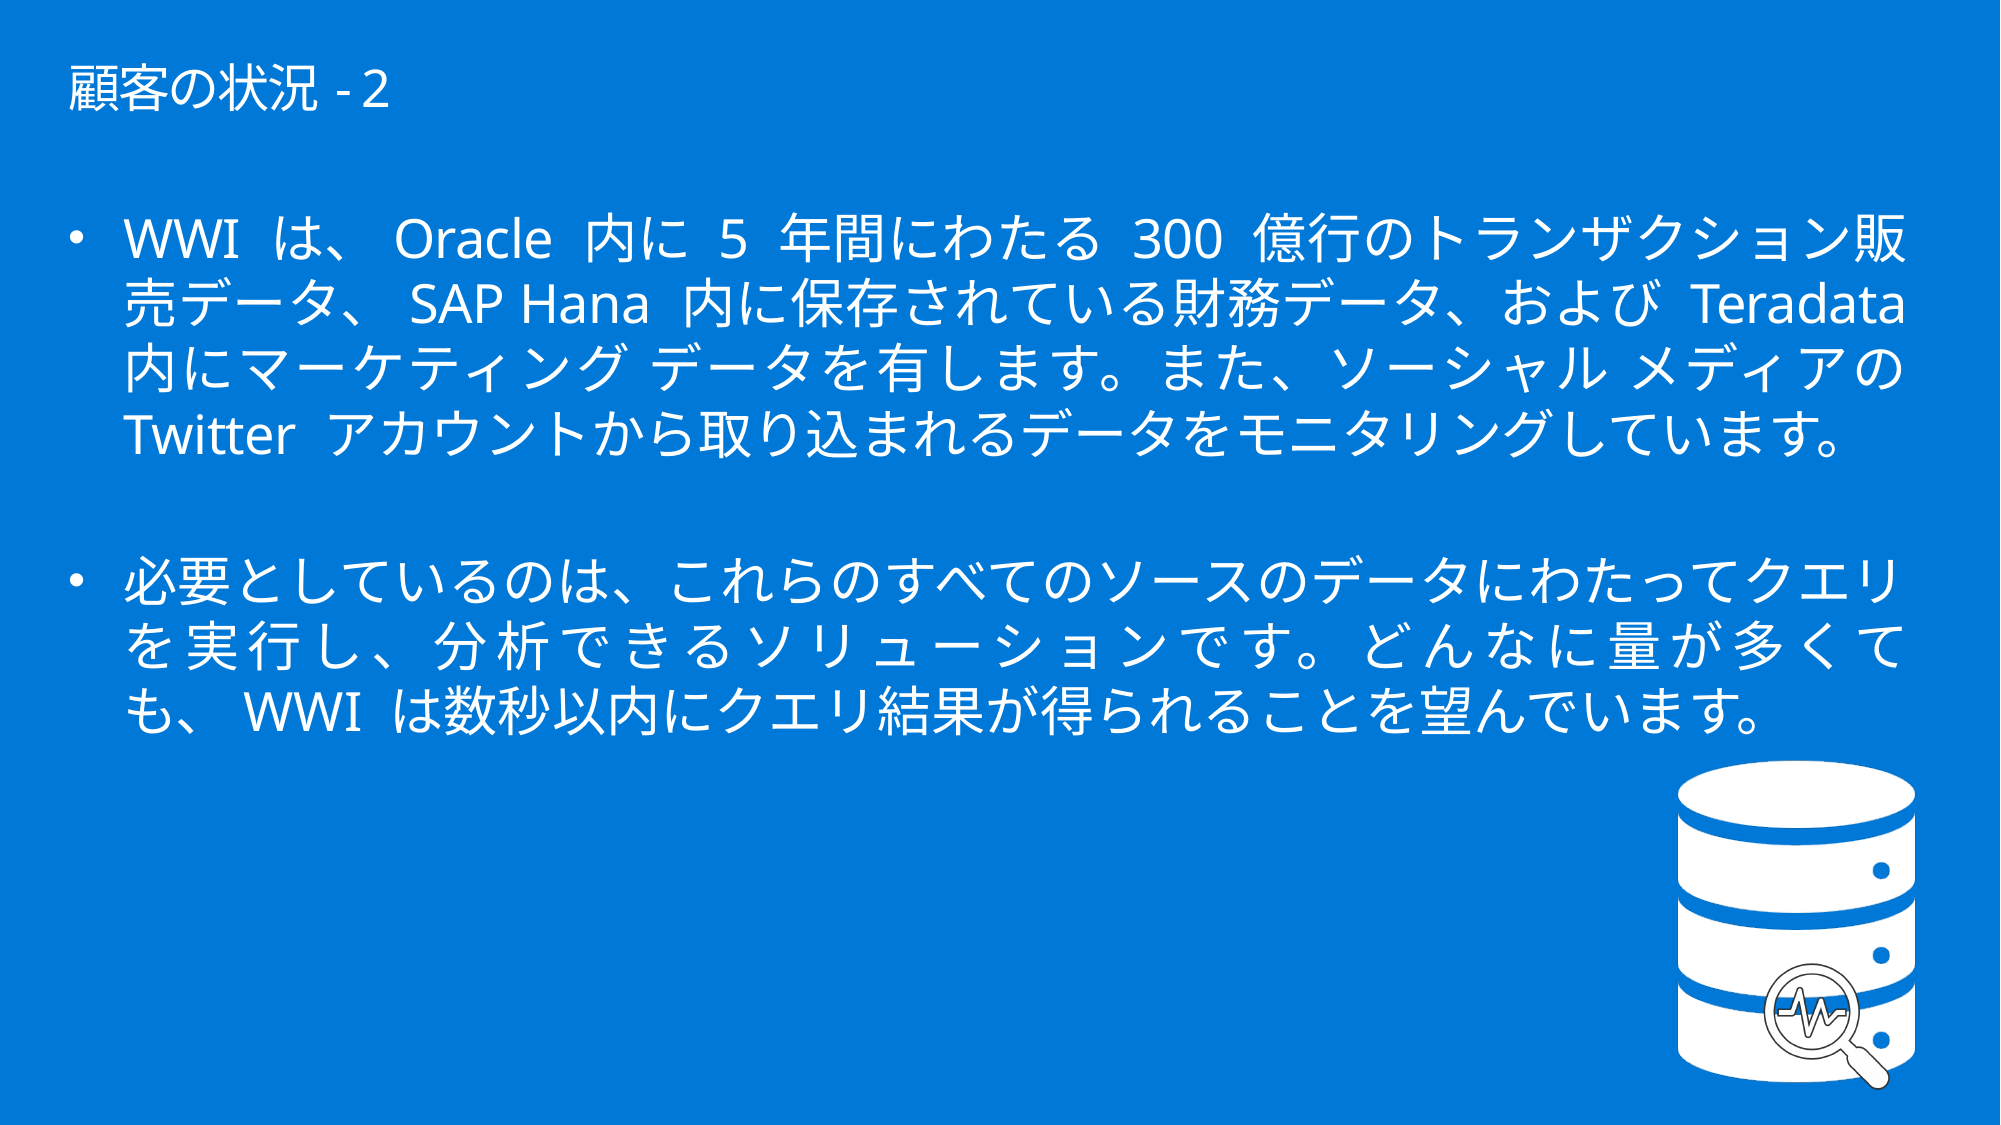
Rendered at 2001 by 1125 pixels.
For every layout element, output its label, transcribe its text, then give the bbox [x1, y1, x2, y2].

title 顧客の状況 - 2 [44, 47, 1957, 196]
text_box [1593, 718, 2000, 1125]
text_box 必要としているのは、これらのすべてのソースのデータにわたってクエリを実行し、分析できるソリューションです。どんなに量が多くても、WWI は数秒以内にクエリ結果が得られることを望んでいます。 [44, 532, 1932, 884]
list WWI は、Oracle 内に 5 年間にわたる 300 億行のトランザクション販売データ、SAP Hana 内に保存されている財務データ、および Teradata 内にマーケティング データを有します。また、ソーシャル メディアの Twitter アカウントから取り込まれるデータをモニタリングしています。 [44, 189, 1932, 532]
